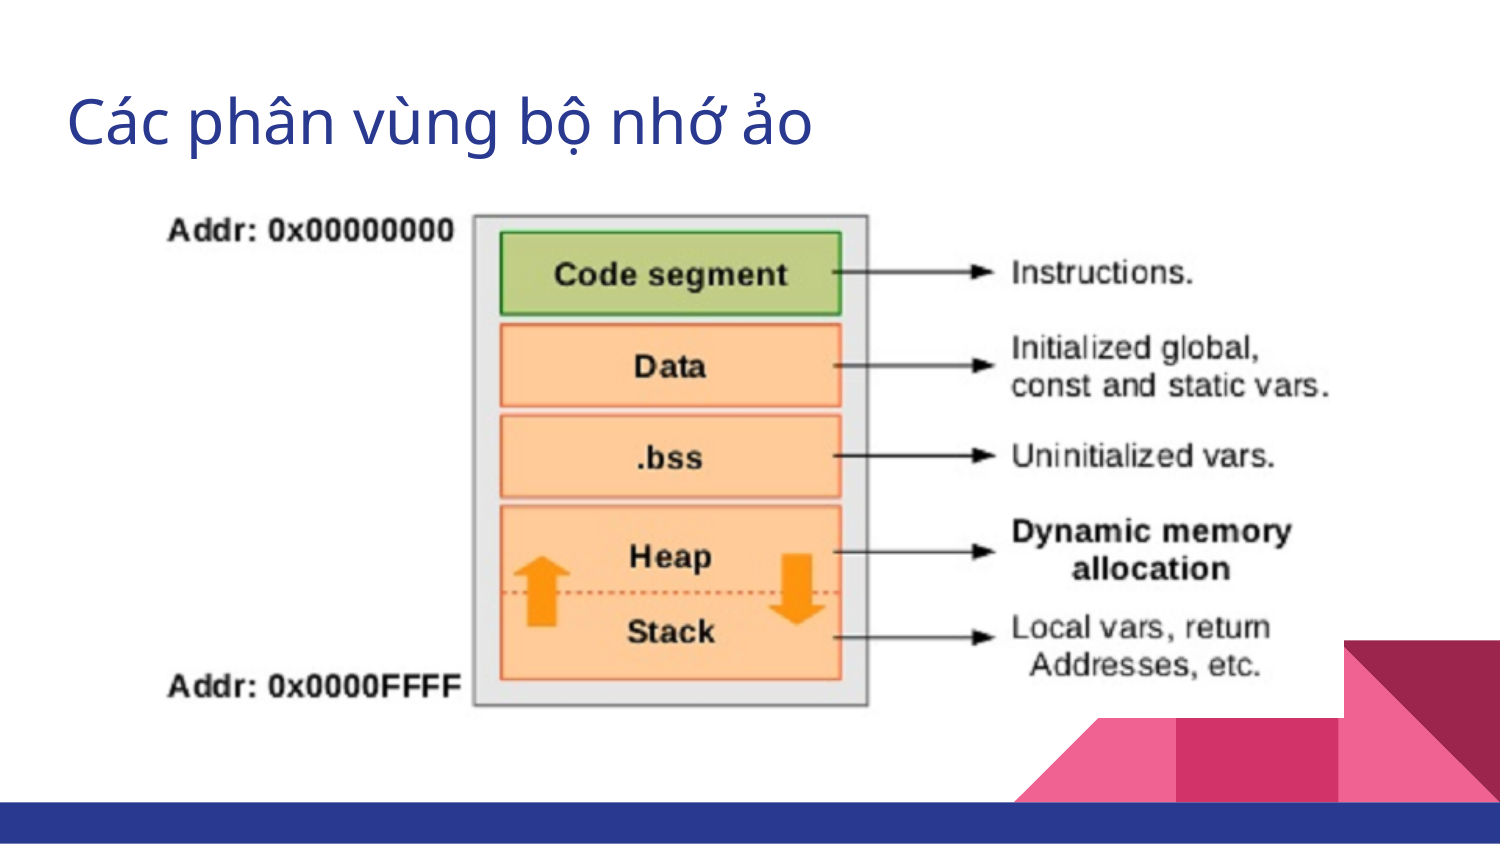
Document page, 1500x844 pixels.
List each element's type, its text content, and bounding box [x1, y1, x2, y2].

picture [155, 204, 1344, 718]
title Các phân vùng bộ nhớ ảo [51, 67, 1449, 167]
